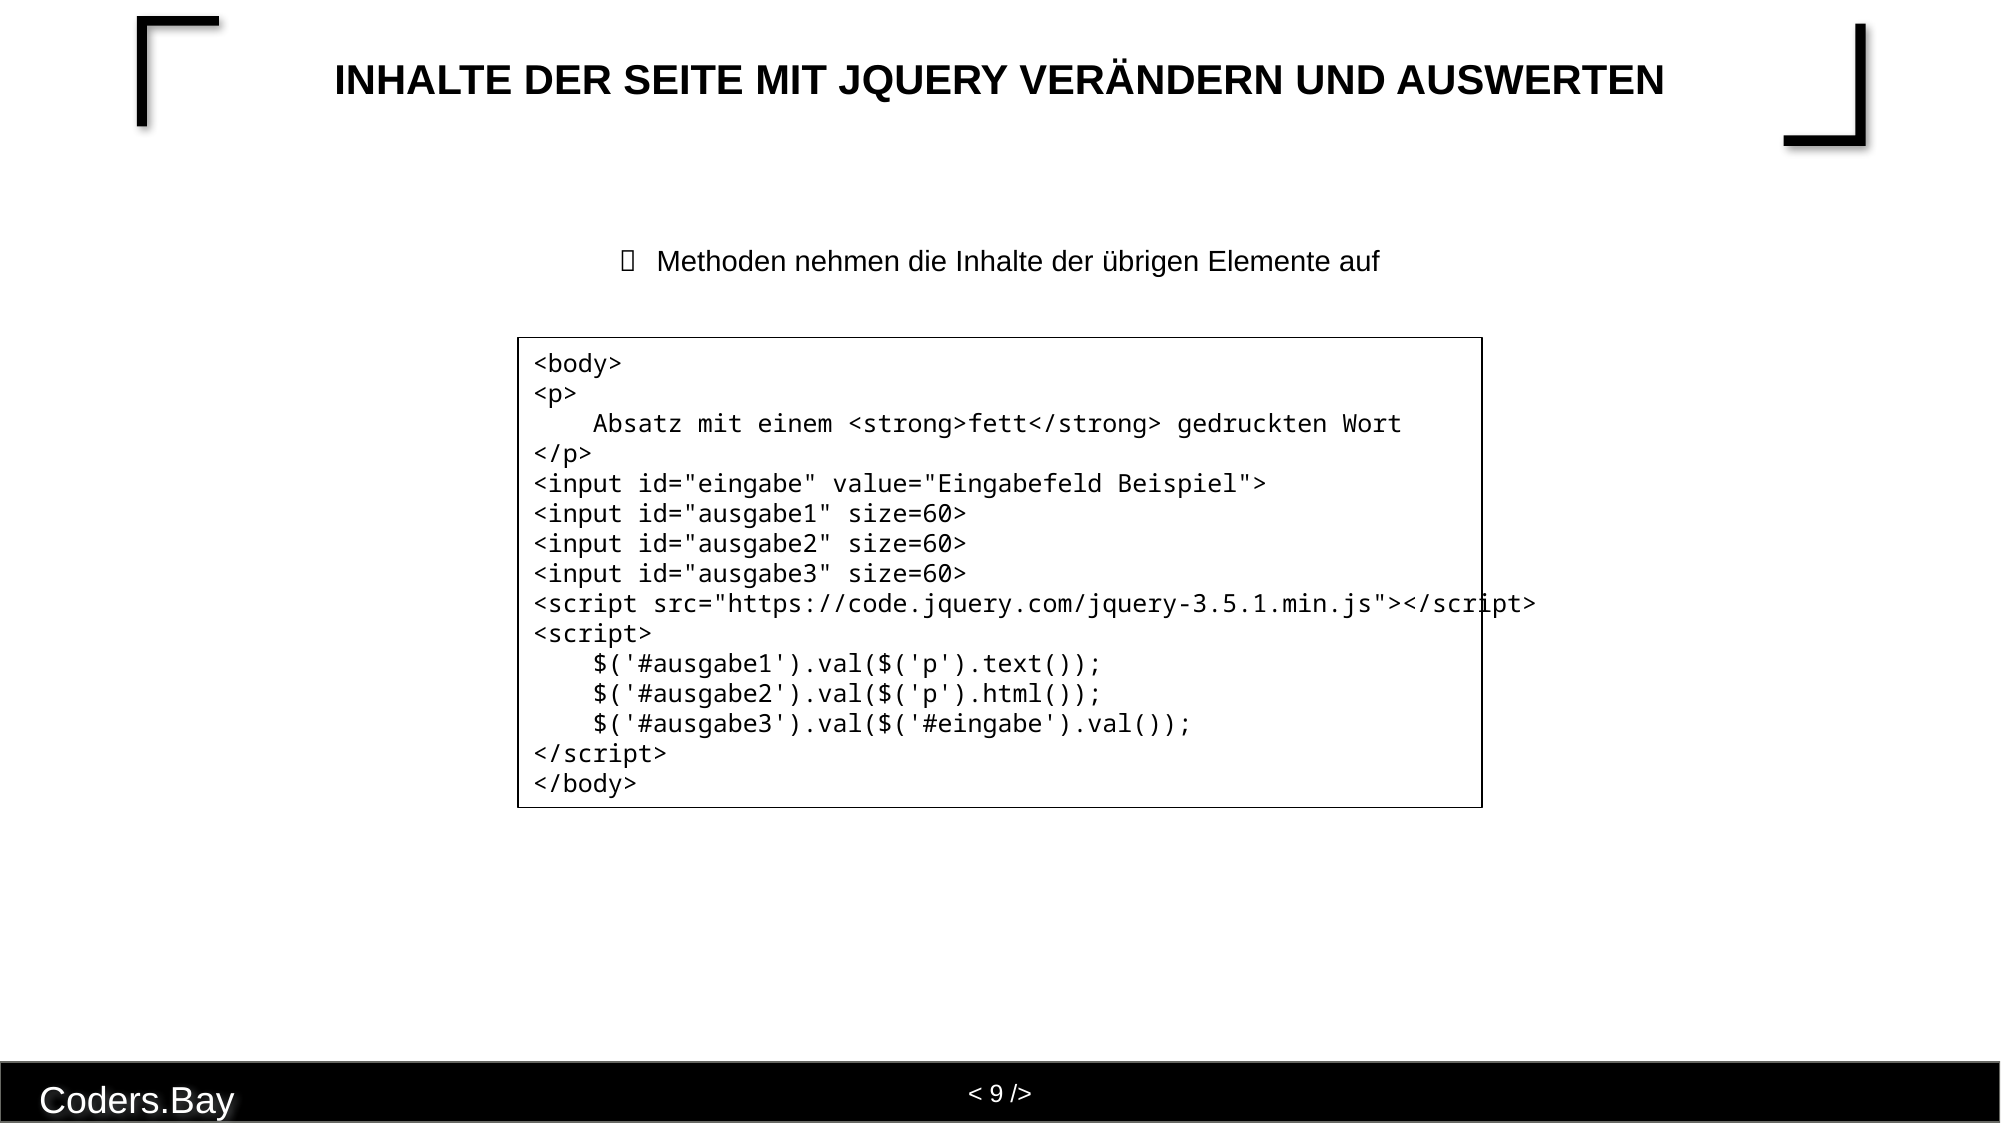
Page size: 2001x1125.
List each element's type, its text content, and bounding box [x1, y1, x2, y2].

title Inhalte der Seite mit jQuery verändern und auswerten [155, 36, 1845, 127]
list Methoden nehmen die Inhalte der übrigen Elemente auf [155, 238, 1845, 286]
text_box <body> <p> Absatz mit einem <strong>fett</strong> gedruckten Wort </p> <input id="eingabe" value="Eingabefeld Beispiel"> <input id="ausgabe1" size=60> <input id="ausgabe2" size=60> <input id="ausgabe3" size=60> <script src="https://code.jquery.com/jquery-3.5.1.min.js"></script> <script> $('#ausgabe1').val($('p').text()); $('#ausgabe2').val($('p').html()); $('#ausgabe3').val($('#eingabe').val()); </script> </body> [517, 337, 1482, 808]
